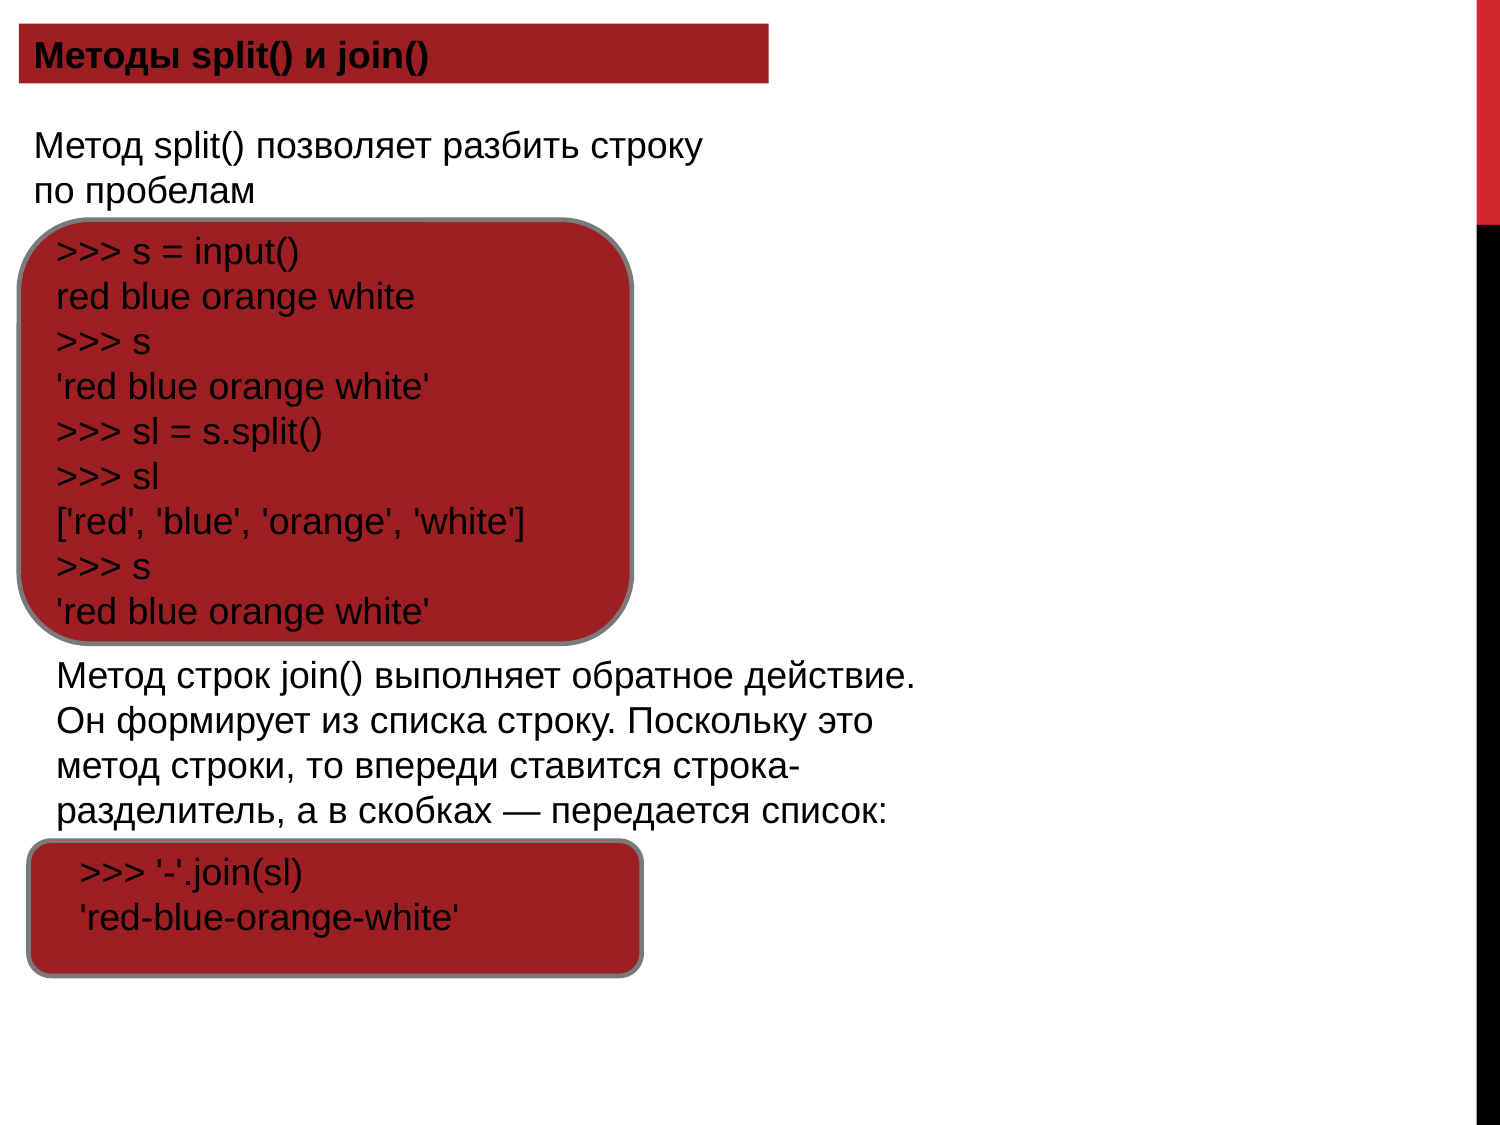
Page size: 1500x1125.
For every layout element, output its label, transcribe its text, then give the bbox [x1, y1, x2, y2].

text_box >>> '-'.join(sl) 'red-blue-orange-white' [64, 840, 815, 946]
text_box Метод split() позволяет разбить строку по пробелам [18, 113, 769, 219]
text_box >>> s = input() red blue orange white >>> s 'red blue orange white' >>> sl = s.split() >>> sl ['red', 'blue', 'orange', 'white'] >>> s 'red blue orange white' [41, 219, 792, 640]
text_box Методы split() и join() [18, 23, 769, 84]
text_box Метод строк join() выполняет обратное действие. Он формирует из списка строку. Поскольку это метод строки, то впереди ставится строка-разделитель, а в скобках — передается список: [41, 643, 951, 839]
text_box [26, 839, 644, 979]
text_box [16, 235, 41, 628]
